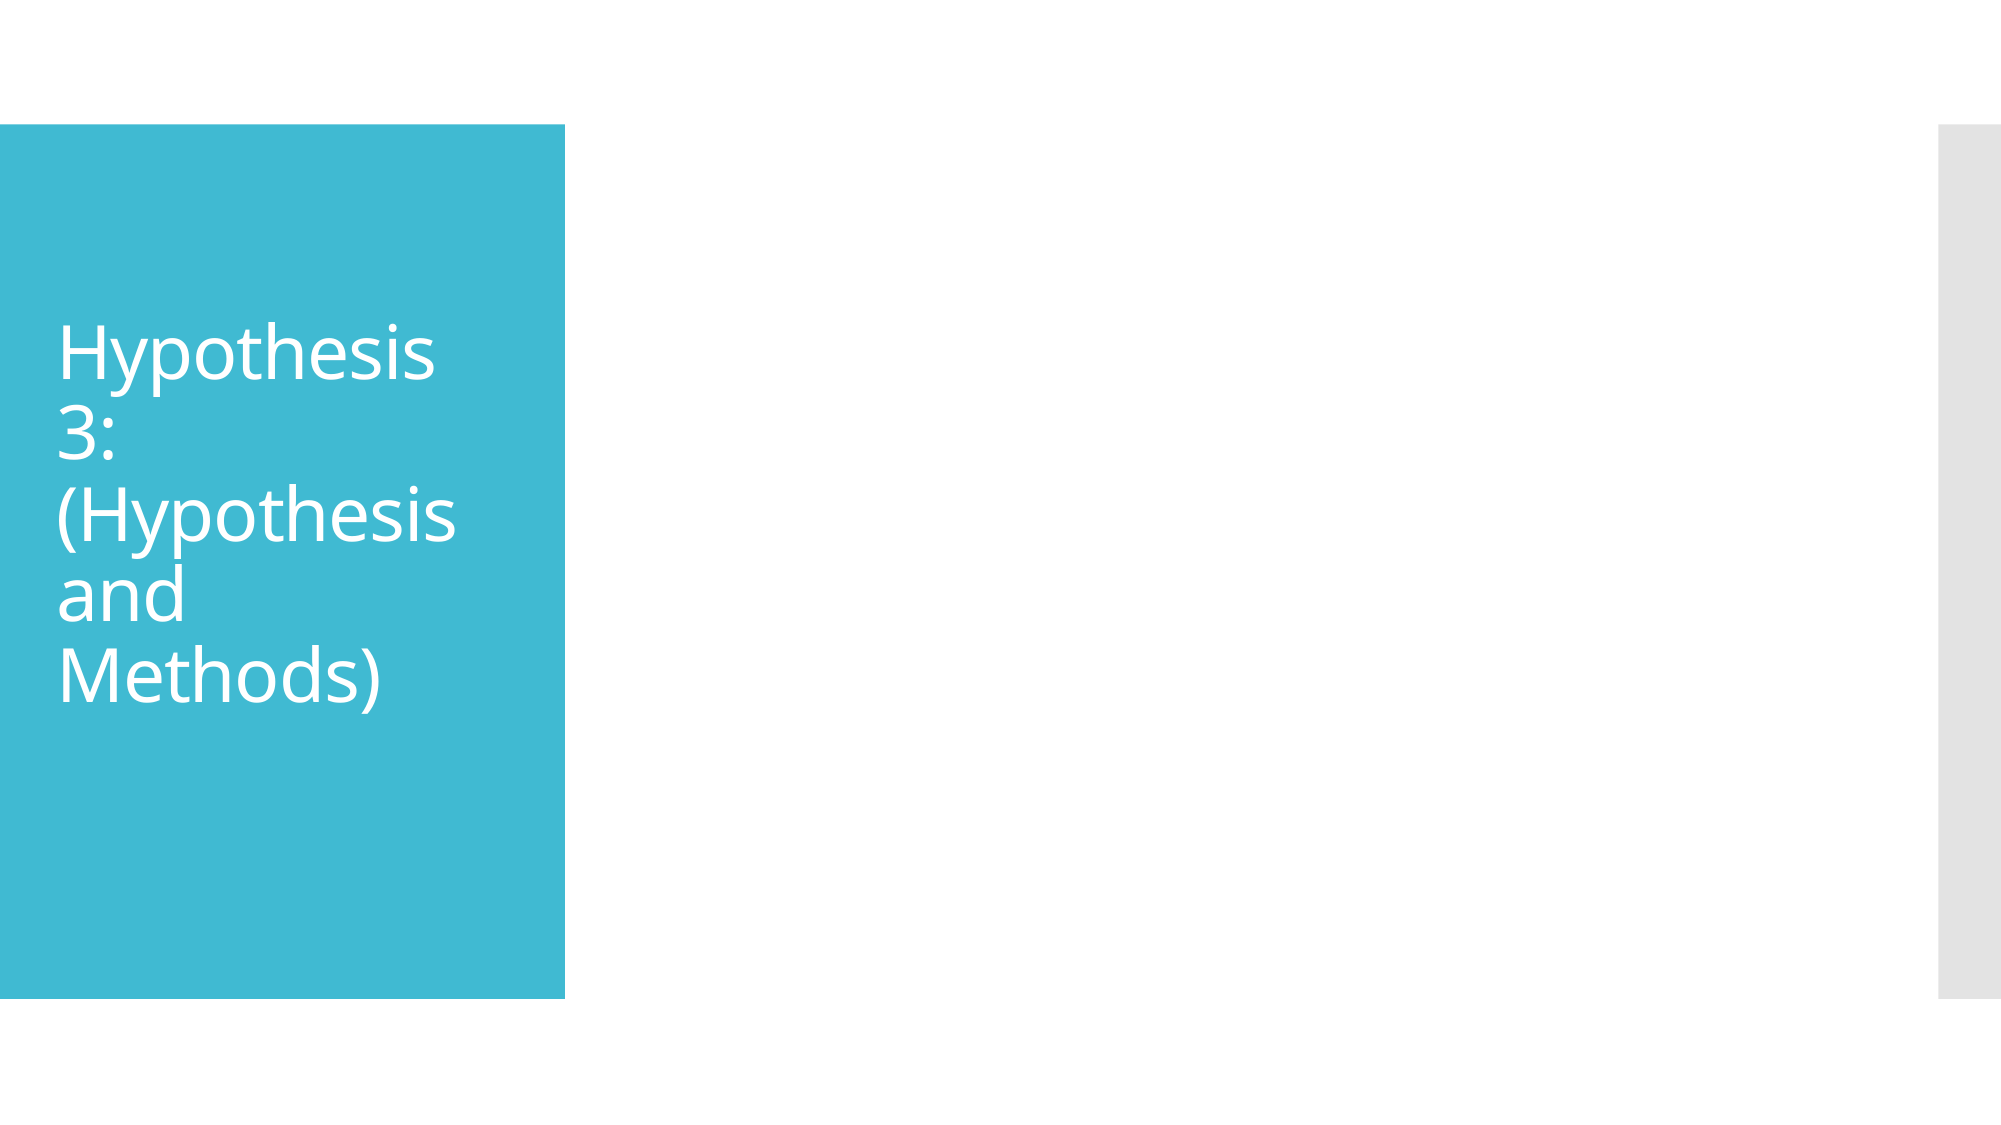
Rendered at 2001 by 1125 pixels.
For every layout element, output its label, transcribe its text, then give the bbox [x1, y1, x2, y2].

title Hypothesis 3: (Hypothesis and Methods) [41, 184, 525, 940]
